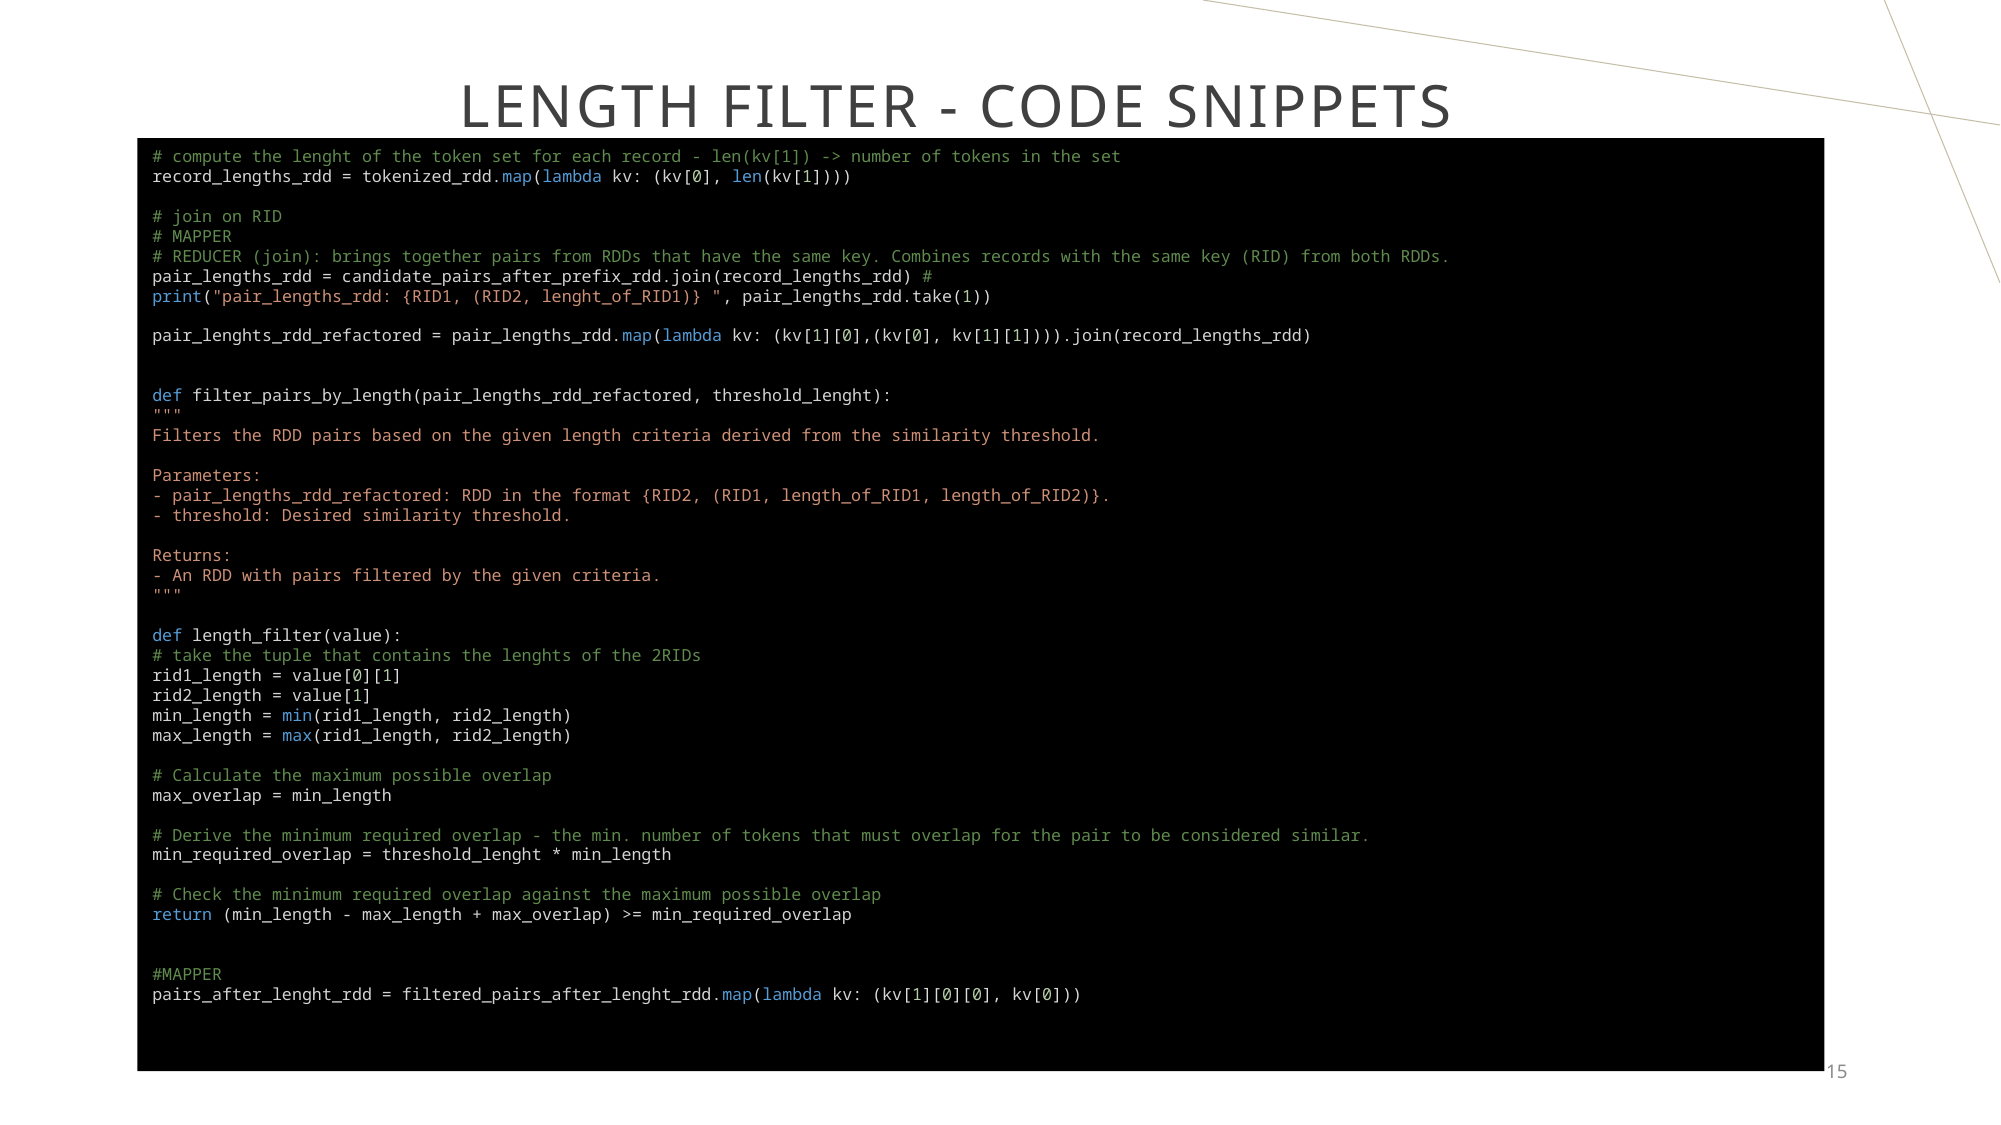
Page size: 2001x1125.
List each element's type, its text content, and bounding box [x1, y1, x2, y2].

slide_number 15 [1412, 1042, 1863, 1103]
title Length filter - Code snippets [265, 0, 1647, 138]
text_box # compute the lenght of the token set for each record - len(kv[1]) -> number of tokens in the set record_lengths_rdd = tokenized_rdd.map(lambda kv: (kv[0], len(kv[1]))) # join on RID # MAPPER # REDUCER (join): brings together pairs from RDDs that have the same key. Combines records with the same key (RID) from both RDDs. pair_lengths_rdd = candidate_pairs_after_prefix_rdd.join(record_lengths_rdd) # print("pair_lengths_rdd: {RID1, (RID2, lenght_of_RID1)} ", pair_lengths_rdd.take(1)) pair_lenghts_rdd_refactored = pair_lengths_rdd.map(lambda kv: (kv[1][0],(kv[0], kv[1][1]))).join(record_lengths_rdd) def filter_pairs_by_length(pair_lengths_rdd_refactored, threshold_lenght): """ Filters the RDD pairs based on the given length criteria derived from the similarity threshold. Parameters: - pair_lengths_rdd_refactored: RDD in the format {RID2, (RID1, length_of_RID1, length_of_RID2)}. - threshold: Desired similarity threshold. Returns: - An RDD with pairs filtered by the given criteria. """ def length_filter(value): # take the tuple that contains the lenghts of the 2RIDs rid1_length = value[0][1] rid2_length = value[1] min_length = min(rid1_length, rid2_length) max_length = max(rid1_length, rid2_length) # Calculate the maximum possible overlap max_overlap = min_length # Derive the minimum required overlap - the min. number of tokens that must overlap for the pair to be considered similar. min_required_overlap = threshold_lenght * min_length # Check the minimum required overlap against the maximum possible overlap return (min_length - max_length + max_overlap) >= min_required_overlap #MAPPER pairs_after_lenght_rdd = filtered_pairs_after_lenght_rdd.map(lambda kv: (kv[1][0][0], kv[0])) [137, 138, 1825, 1072]
